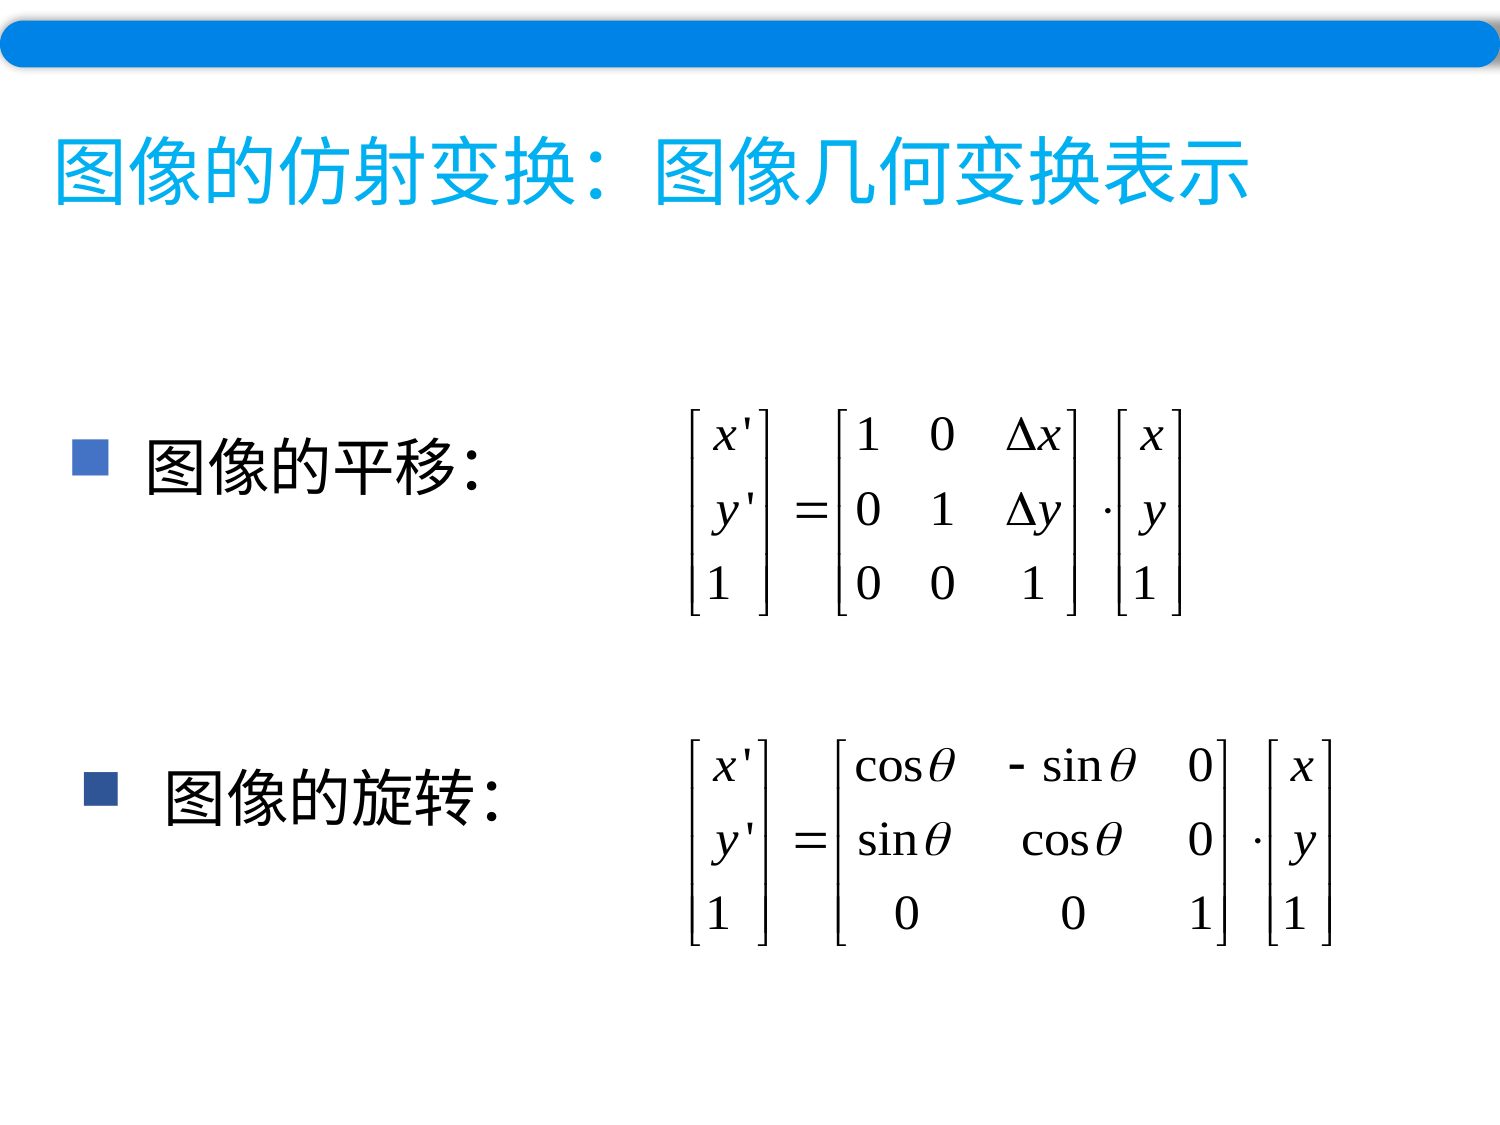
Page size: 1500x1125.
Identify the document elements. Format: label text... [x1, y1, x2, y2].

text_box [679, 397, 1199, 629]
title 图像的仿射变换：图像几何变换表示 [37, 77, 1463, 288]
text_box 图像的平移： [53, 420, 528, 511]
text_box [679, 727, 1353, 958]
text_box [0, 19, 1500, 69]
text_box 图像的旋转： [64, 751, 505, 842]
